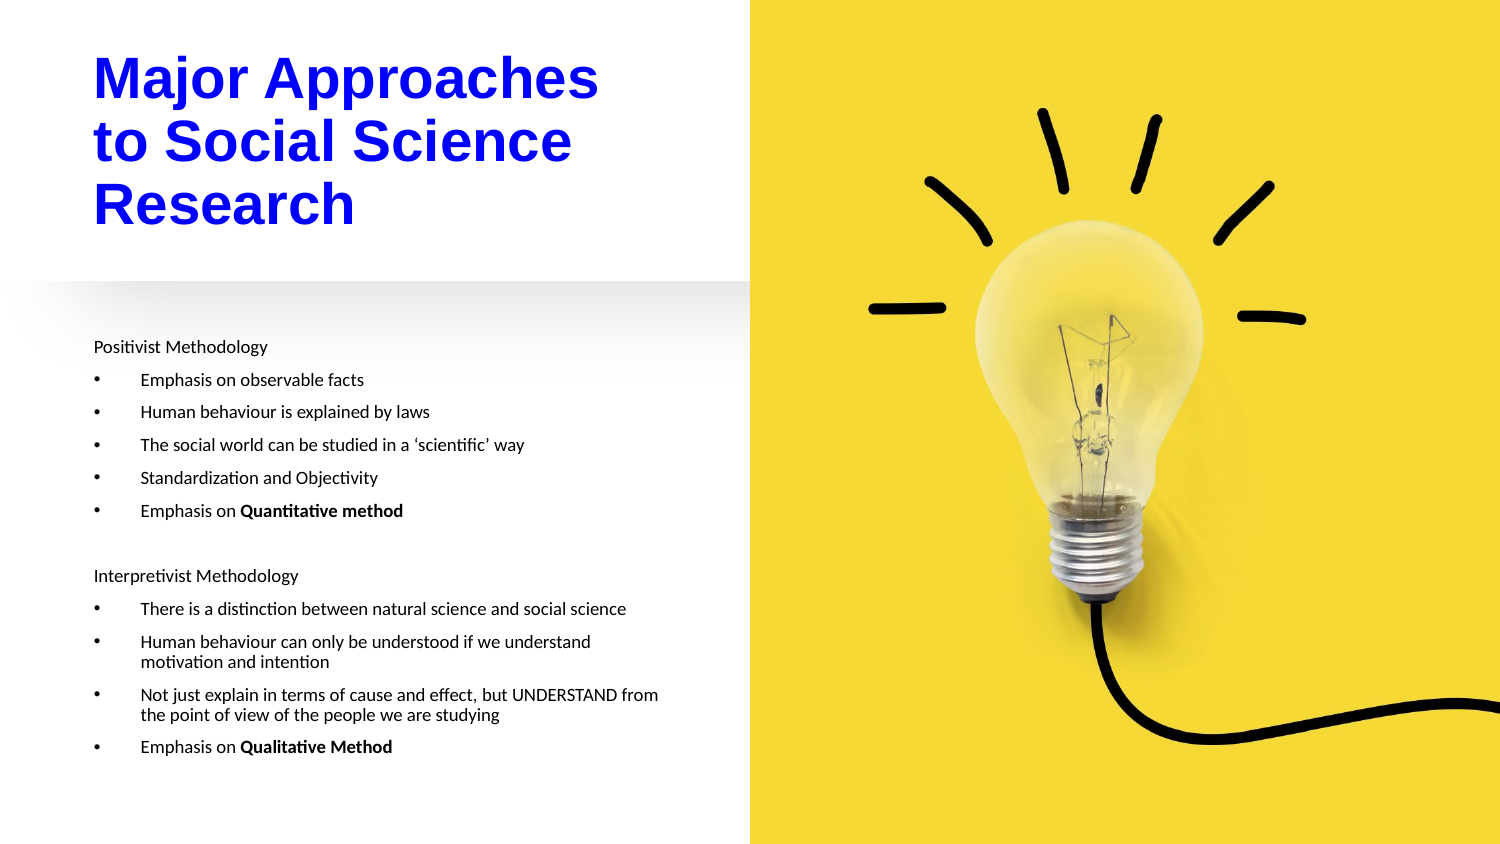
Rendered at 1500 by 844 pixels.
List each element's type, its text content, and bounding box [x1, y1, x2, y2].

title Major Approaches to Social Science Research [93, 43, 666, 243]
text_box [0, 283, 744, 844]
text_box [0, 0, 747, 283]
list Positivist Methodology Emphasis on observable facts Human behaviour is explained by laws The social world can be studied in a ‘scientific’ way Standardization and Objectivity Emphasis on Quantitative method Interpretivist Methodology There is a distinction between natural science and social science Human behaviour can only be understood if we understand motivation and intention Not just explain in terms of cause and effect, but UNDERSTAND from the point of view of the people we are studying Emphasis on Qualitative Method [93, 337, 666, 782]
picture [749, 0, 1500, 844]
